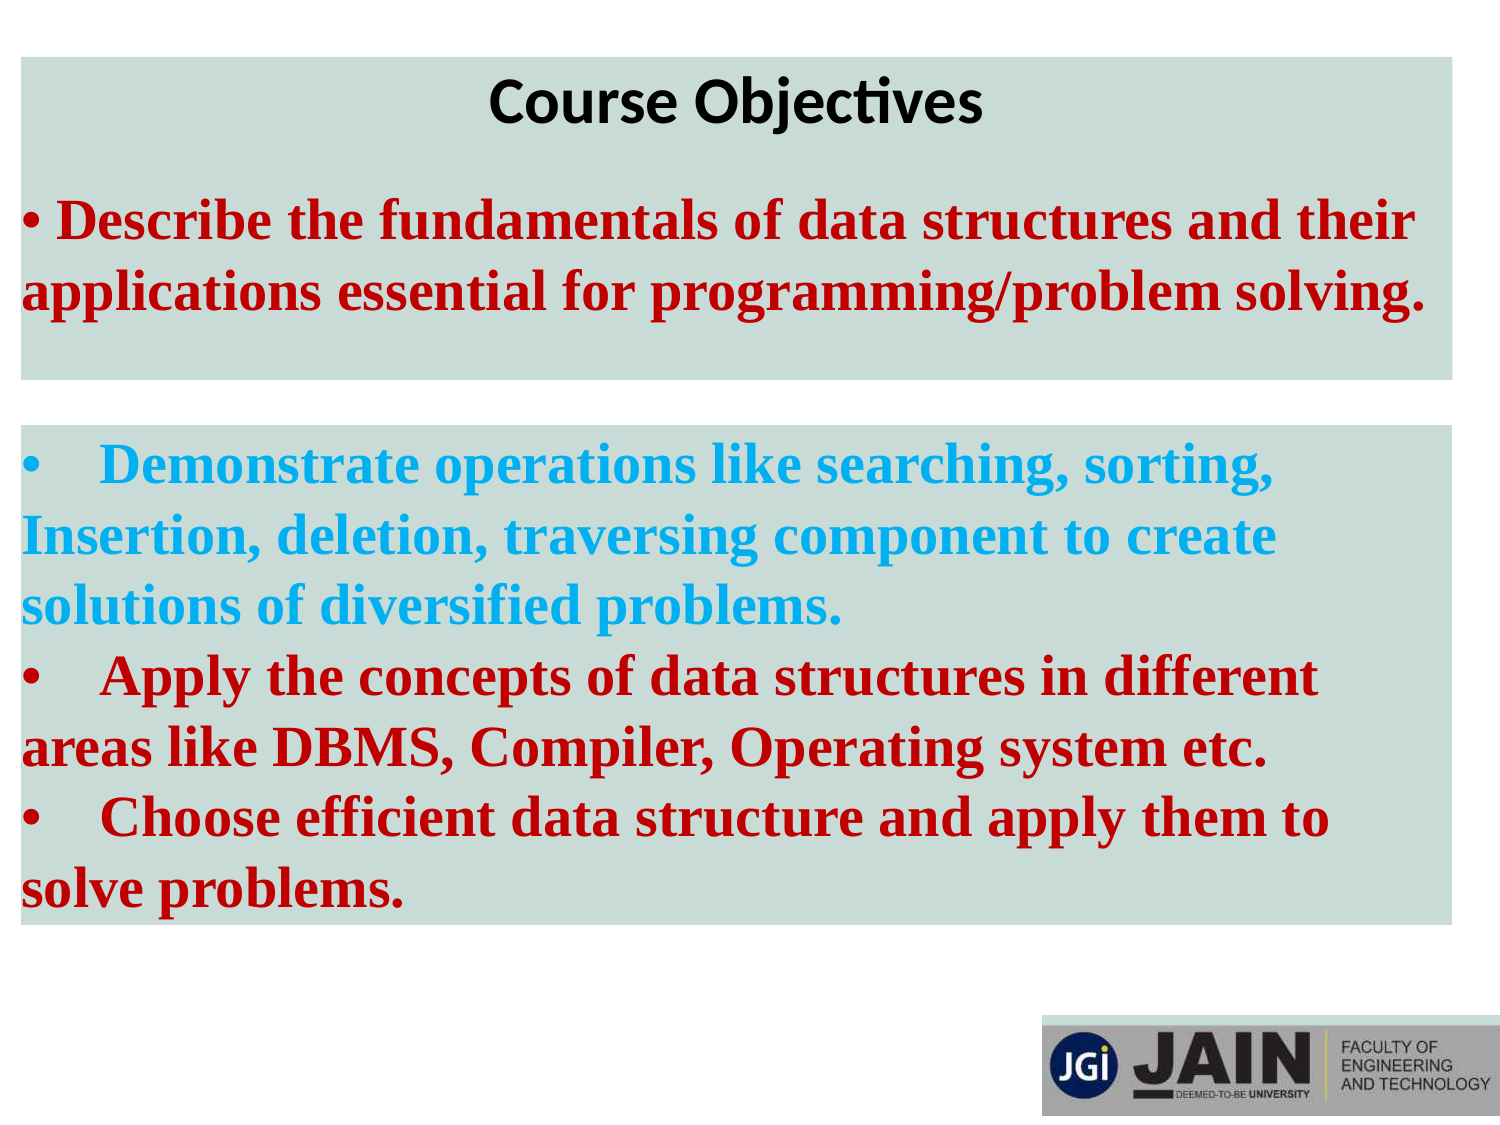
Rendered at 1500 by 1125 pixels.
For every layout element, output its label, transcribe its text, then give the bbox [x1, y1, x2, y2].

picture [1042, 1015, 1500, 1117]
text_box • Demonstrate operations like searching, sorting, Insertion, deletion, traversing component to create solutions of diversified problems. • Apply the concepts of data structures in different areas like DBMS, Compiler, Operating system etc. • Choose efficient data structure and apply them to solve problems. [21, 425, 1452, 925]
text_box Course Objectives • Describe the fundamentals of data structures and their applications essential for programming/problem solving. [21, 56, 1453, 380]
